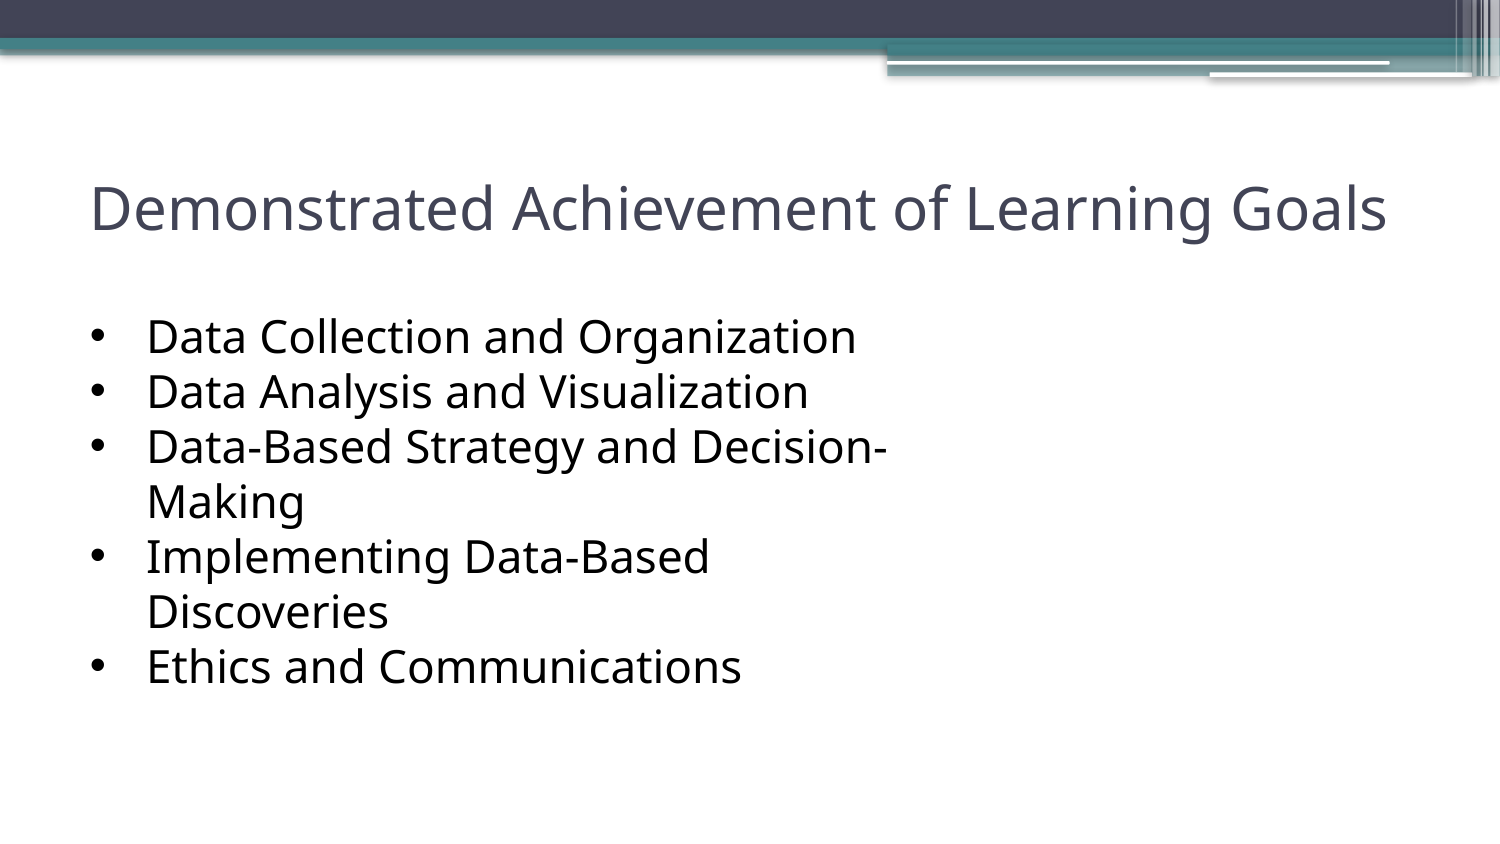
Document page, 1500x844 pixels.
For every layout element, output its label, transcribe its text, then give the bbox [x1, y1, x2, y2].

title Demonstrated Achievement of Learning Goals [75, 140, 1425, 273]
text_box Data Collection and Organization Data Analysis and Visualization Data-Based Strategy and Decision-Making Implementing Data-Based Discoveries Ethics and Communications [75, 299, 938, 755]
